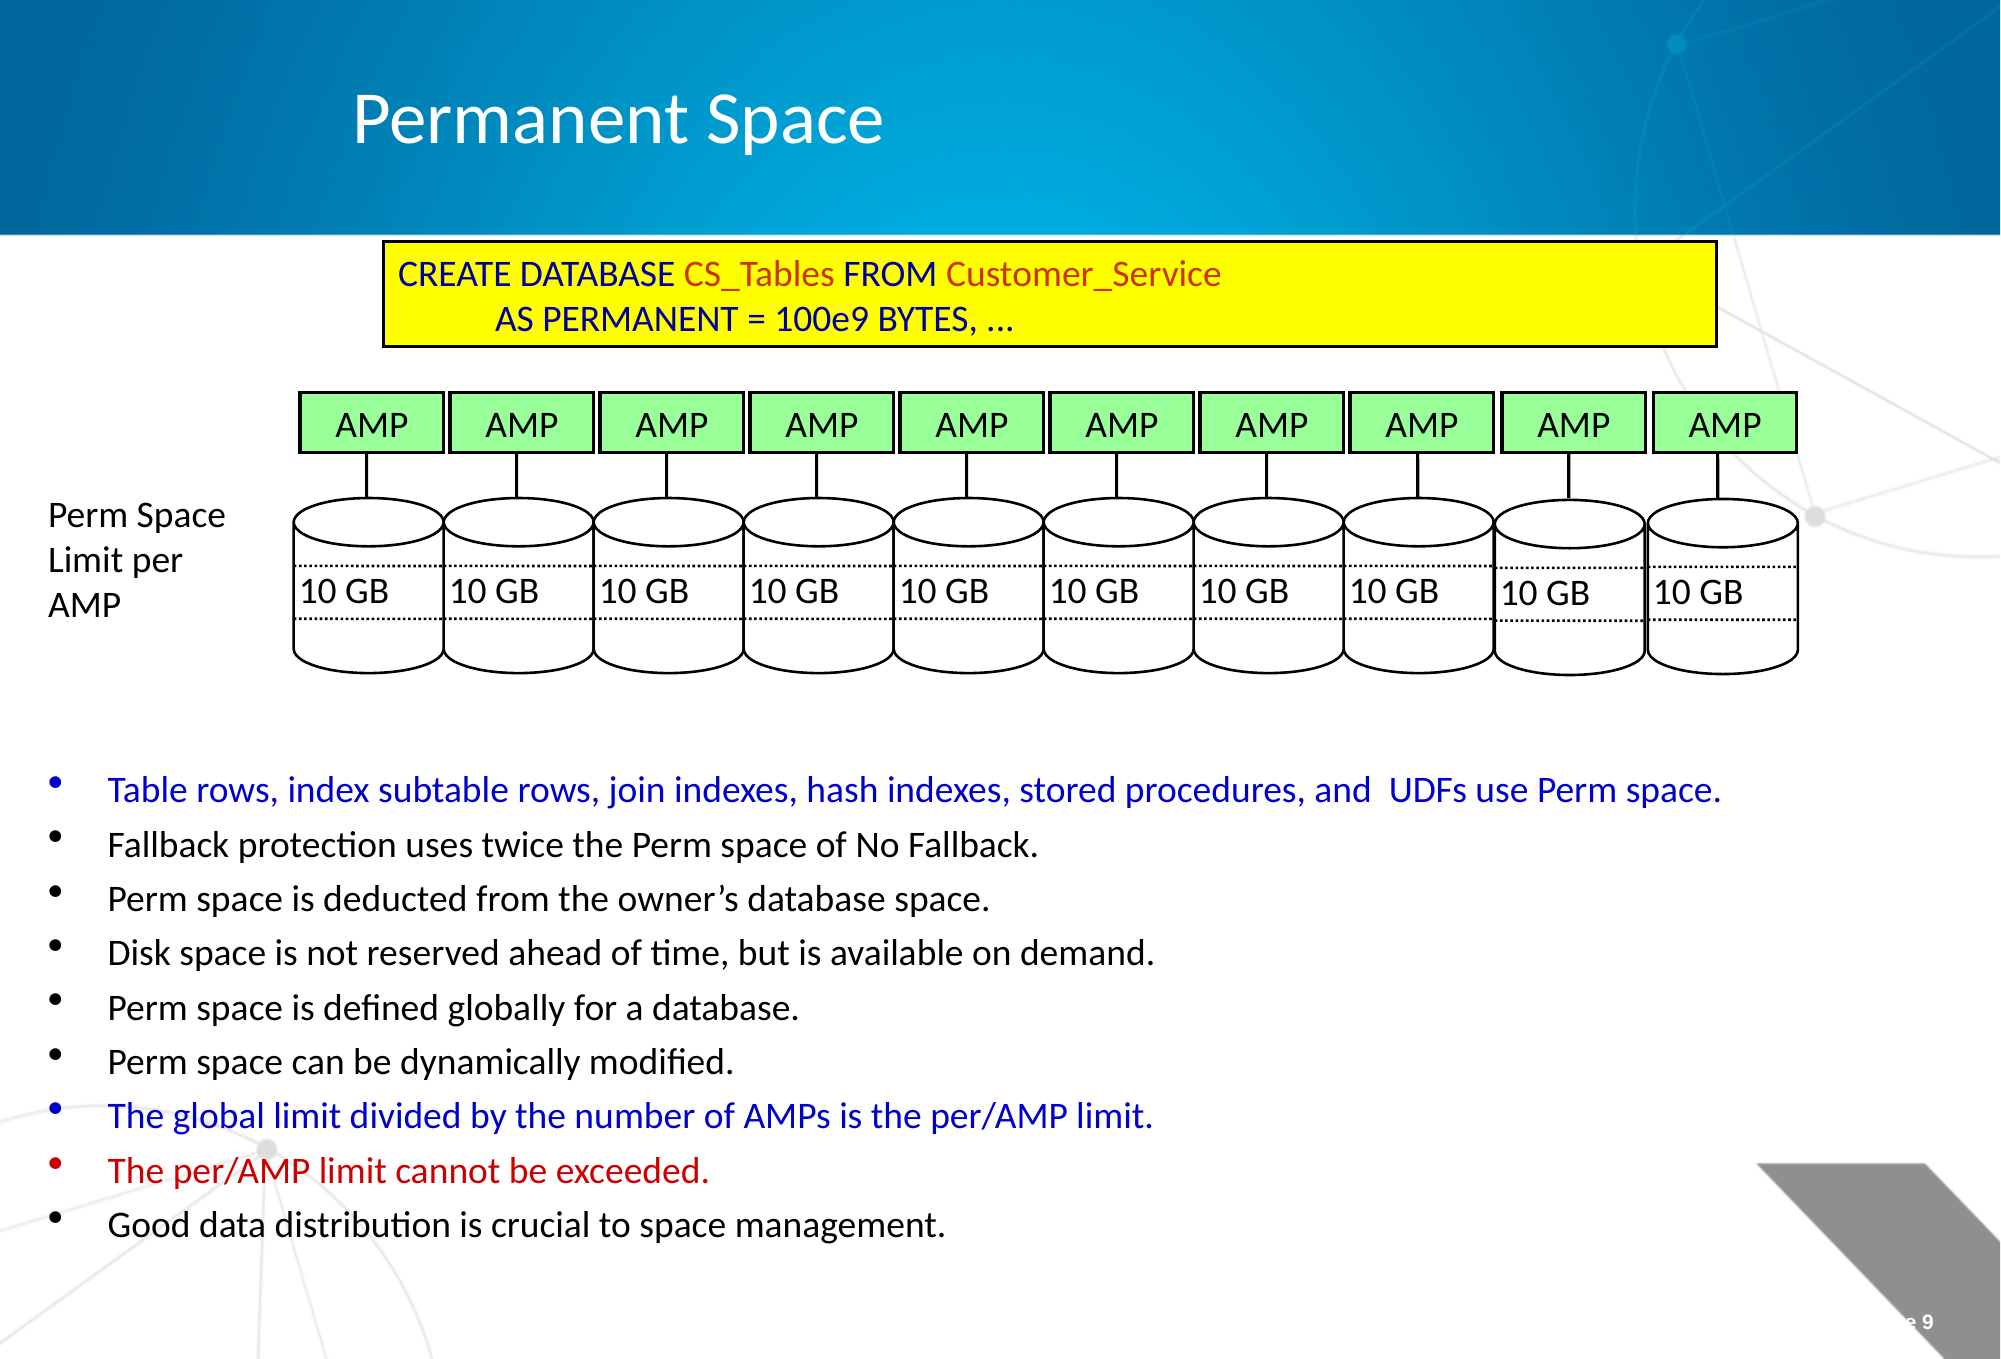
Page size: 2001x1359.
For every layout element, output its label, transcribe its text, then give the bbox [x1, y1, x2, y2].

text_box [33, 241, 2000, 1273]
picture [0, 232, 2001, 1359]
slide_number Page 9 [1498, 1285, 1949, 1358]
text_box Permanent Space [333, 30, 1917, 197]
